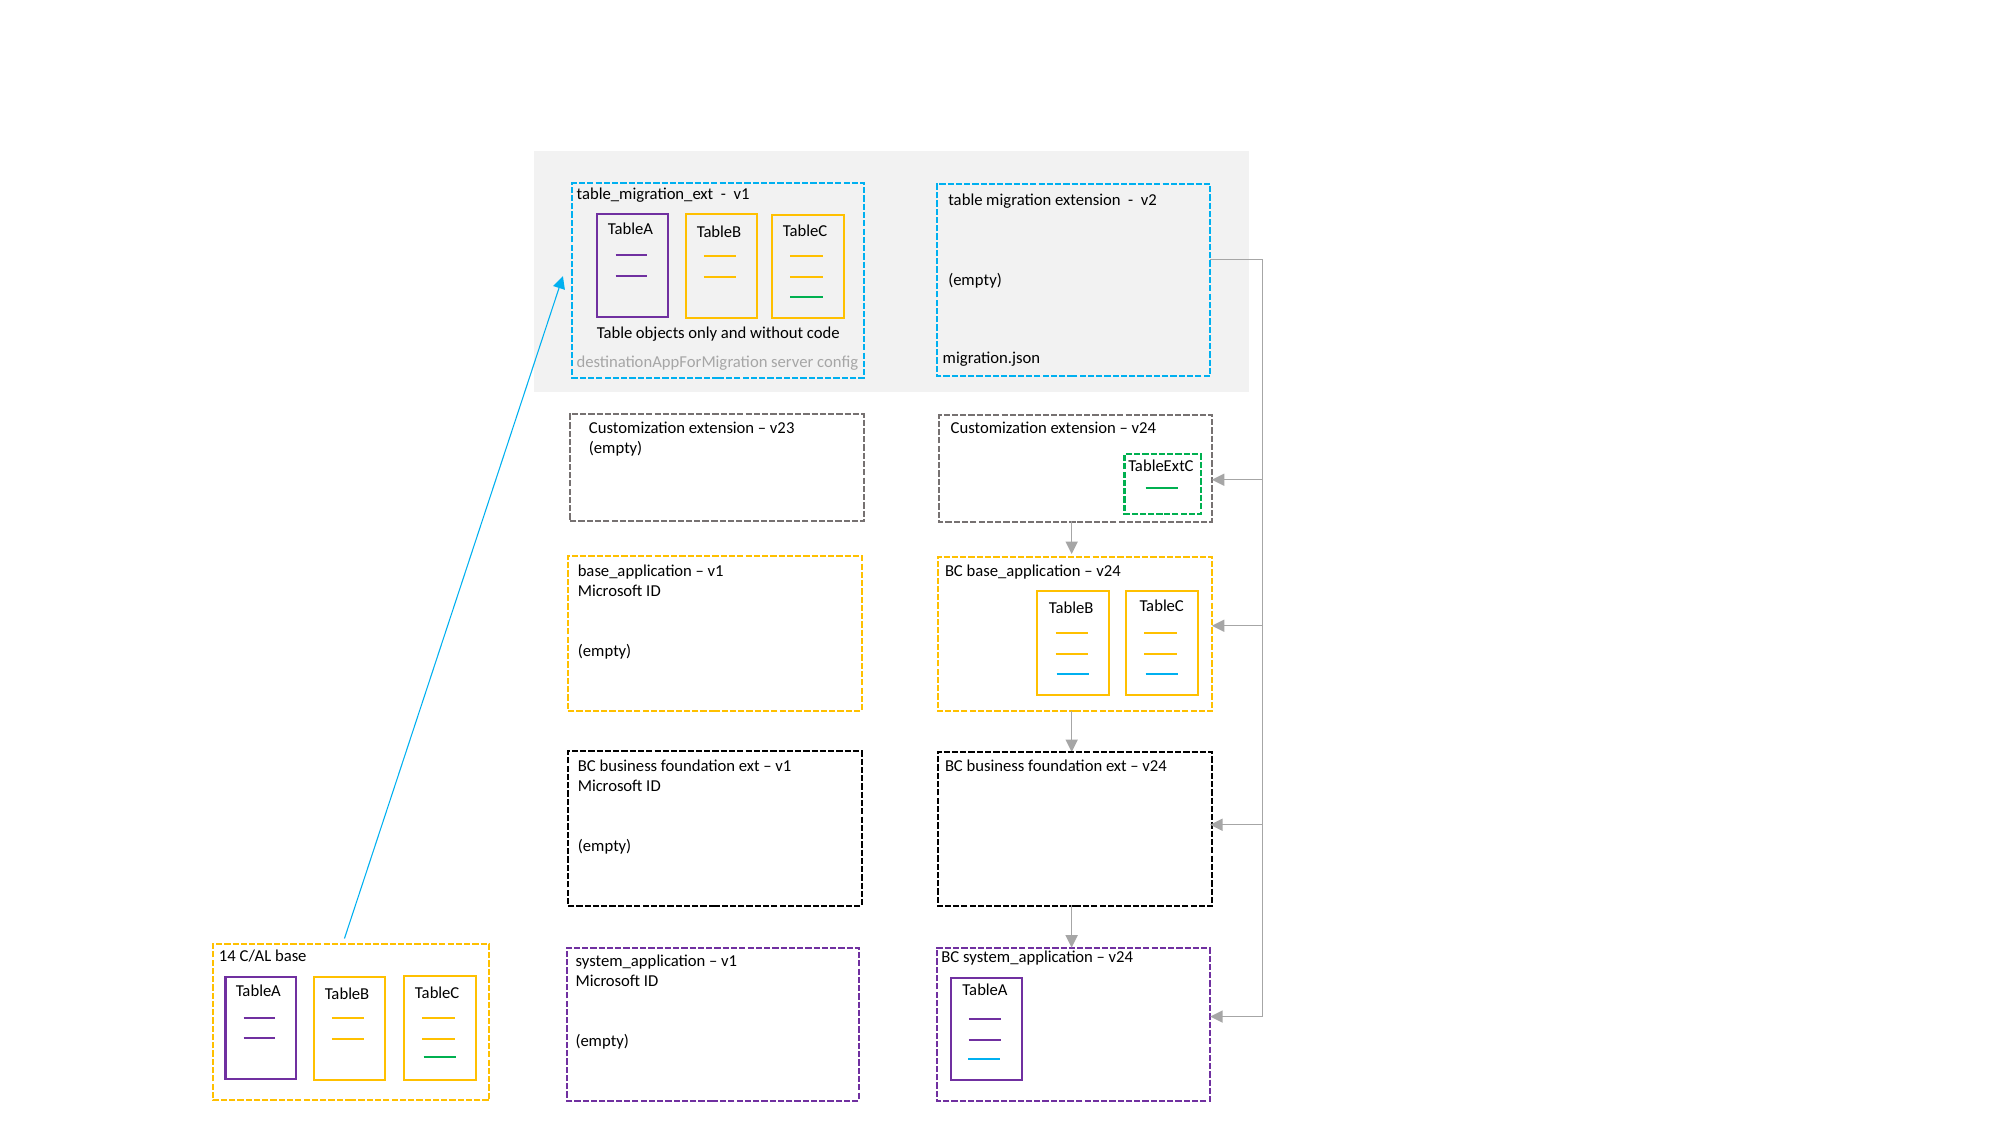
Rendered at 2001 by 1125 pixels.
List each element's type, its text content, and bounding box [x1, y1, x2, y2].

text_box BC base_application – v24 [939, 553, 1161, 586]
text_box table_migration_ext - v1 [570, 177, 844, 209]
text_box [597, 214, 669, 317]
text_box TableC [1133, 588, 1201, 621]
text_box [937, 751, 1213, 907]
text_box [936, 947, 1211, 1102]
text_box destinationAppForMigration server config [570, 345, 894, 378]
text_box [771, 214, 844, 318]
text_box Customization extension – v23 (empty) [583, 410, 828, 463]
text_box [950, 977, 1022, 1081]
text_box [936, 183, 1211, 377]
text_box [403, 975, 476, 1080]
text_box BC business foundation ext – v24 [939, 749, 1195, 781]
text_box [212, 943, 490, 1101]
text_box [1123, 453, 1202, 515]
text_box [566, 947, 860, 1102]
text_box BC system_application – v24 [935, 940, 1144, 973]
text_box TableA [956, 972, 1024, 1005]
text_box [344, 276, 563, 939]
text_box [567, 555, 863, 712]
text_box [685, 214, 758, 318]
text_box [567, 750, 863, 907]
text_box system_application – v1 Microsoft ID (empty) [569, 944, 805, 1056]
text_box [571, 182, 865, 345]
text_box [534, 151, 1249, 392]
text_box [938, 414, 1213, 523]
text_box BC business foundation ext – v1 Microsoft ID (empty) [572, 749, 828, 861]
text_box [937, 556, 1213, 712]
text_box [225, 976, 297, 1079]
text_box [313, 976, 386, 1081]
text_box [569, 413, 865, 522]
text_box base_application – v1 Microsoft ID (empty) [572, 554, 828, 666]
text_box table migration extension - v2 (empty) [942, 182, 1216, 315]
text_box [1126, 591, 1198, 695]
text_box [1037, 591, 1110, 695]
text_box Table objects only and without code [582, 313, 859, 345]
text_box Customization extension – v24 [944, 411, 1178, 444]
text_box 14 C/AL base [213, 938, 476, 971]
